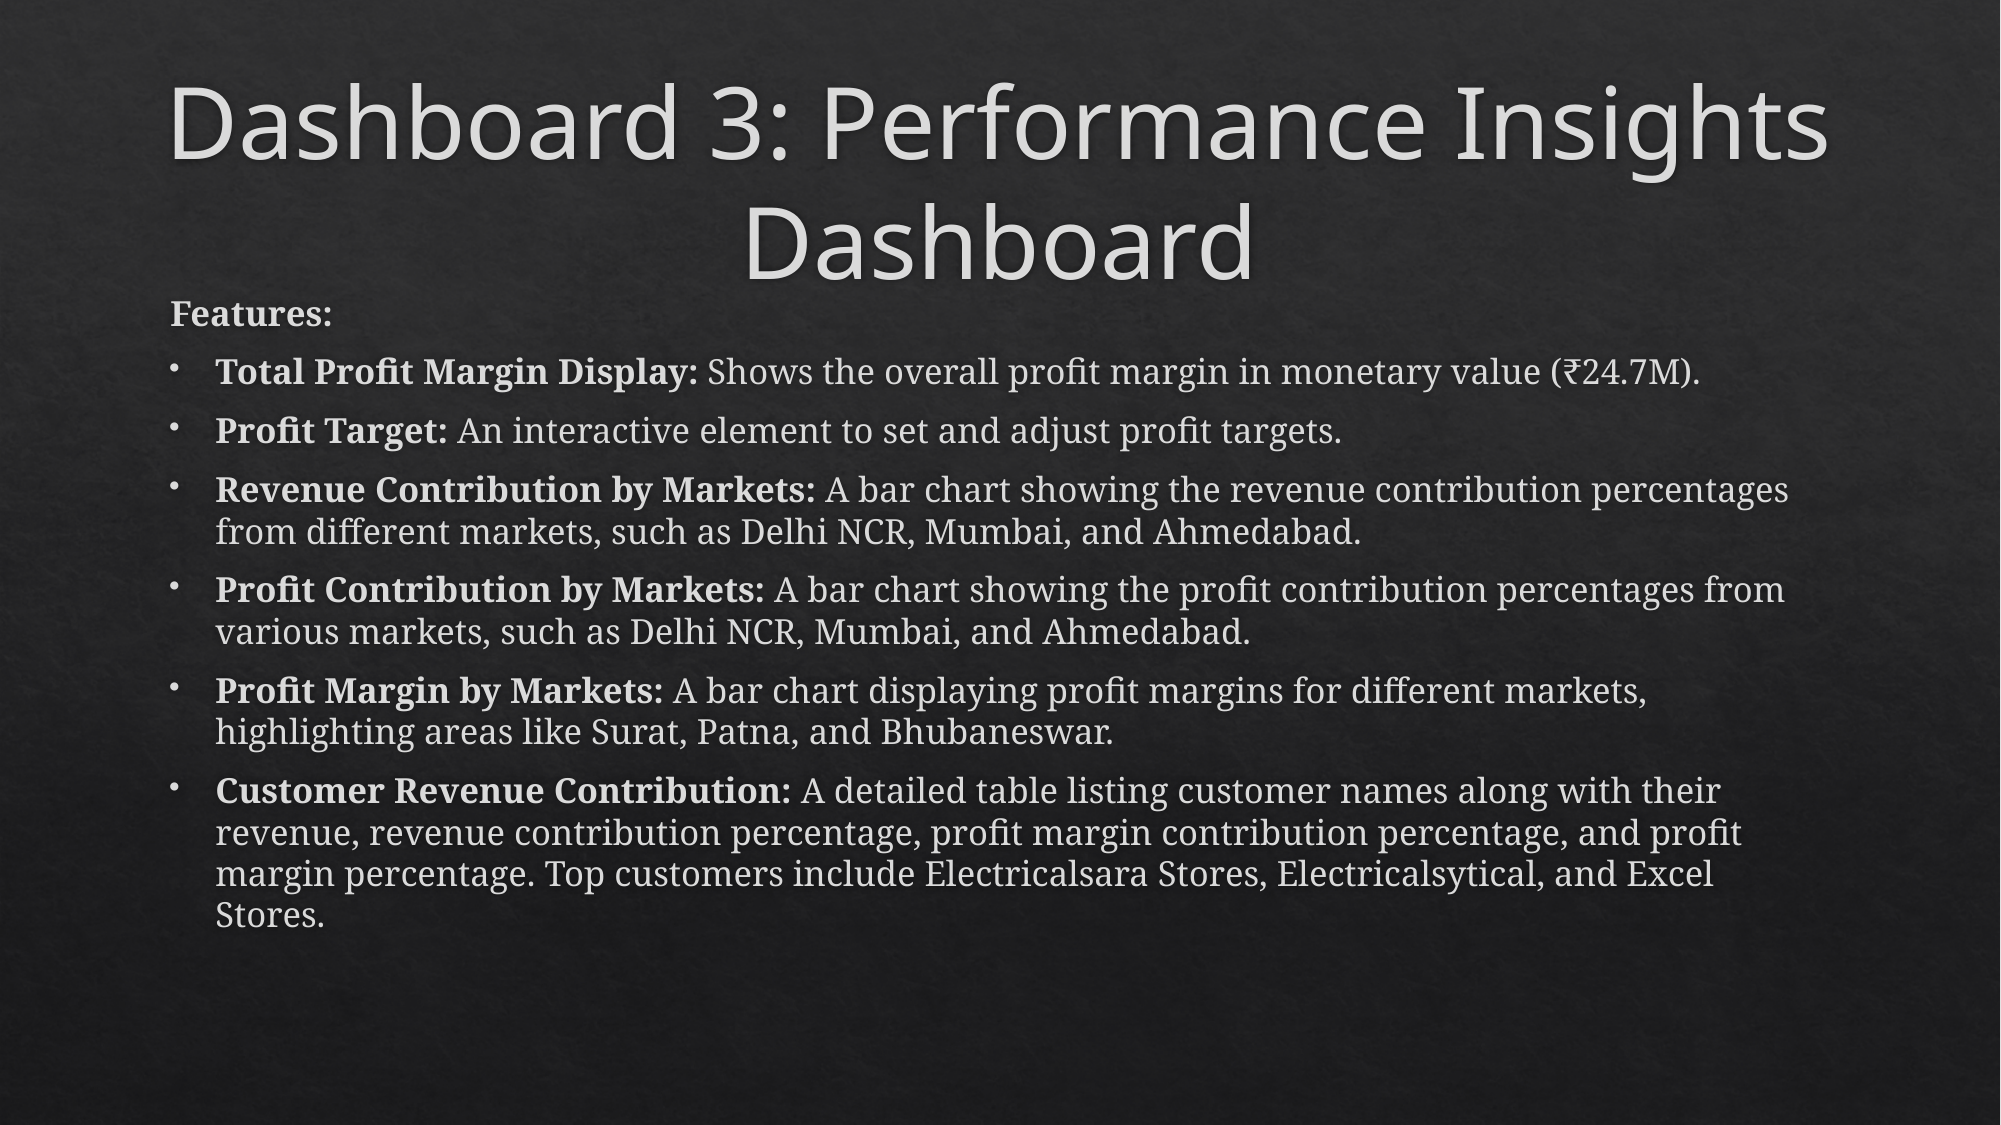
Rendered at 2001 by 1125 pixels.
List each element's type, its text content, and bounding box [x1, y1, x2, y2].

title Dashboard 3: Performance Insights Dashboard [149, 99, 1849, 260]
list Features: Total Profit Margin Display: Shows the overall profit margin in monetary value (₹24.7M). Profit Target: An interactive element to set and adjust profit targets. Revenue Contribution by Markets: A bar chart showing the revenue contribution percentages from different markets, such as Delhi NCR, Mumbai, and Ahmedabad. Profit Contribution by Markets: A bar chart showing the profit contribution percentages from various markets, such as Delhi NCR, Mumbai, and Ahmedabad. Profit Margin by Markets: A bar chart displaying profit margins for different markets, highlighting areas like Surat, Patna, and Bhubaneswar. Customer Revenue Contribution: A detailed table listing customer names along with their revenue, revenue contribution percentage, profit margin contribution percentage, and profit margin percentage. Top customers include Electricalsara Stores, Electricalsytical, and Excel Stores. [149, 284, 1849, 950]
